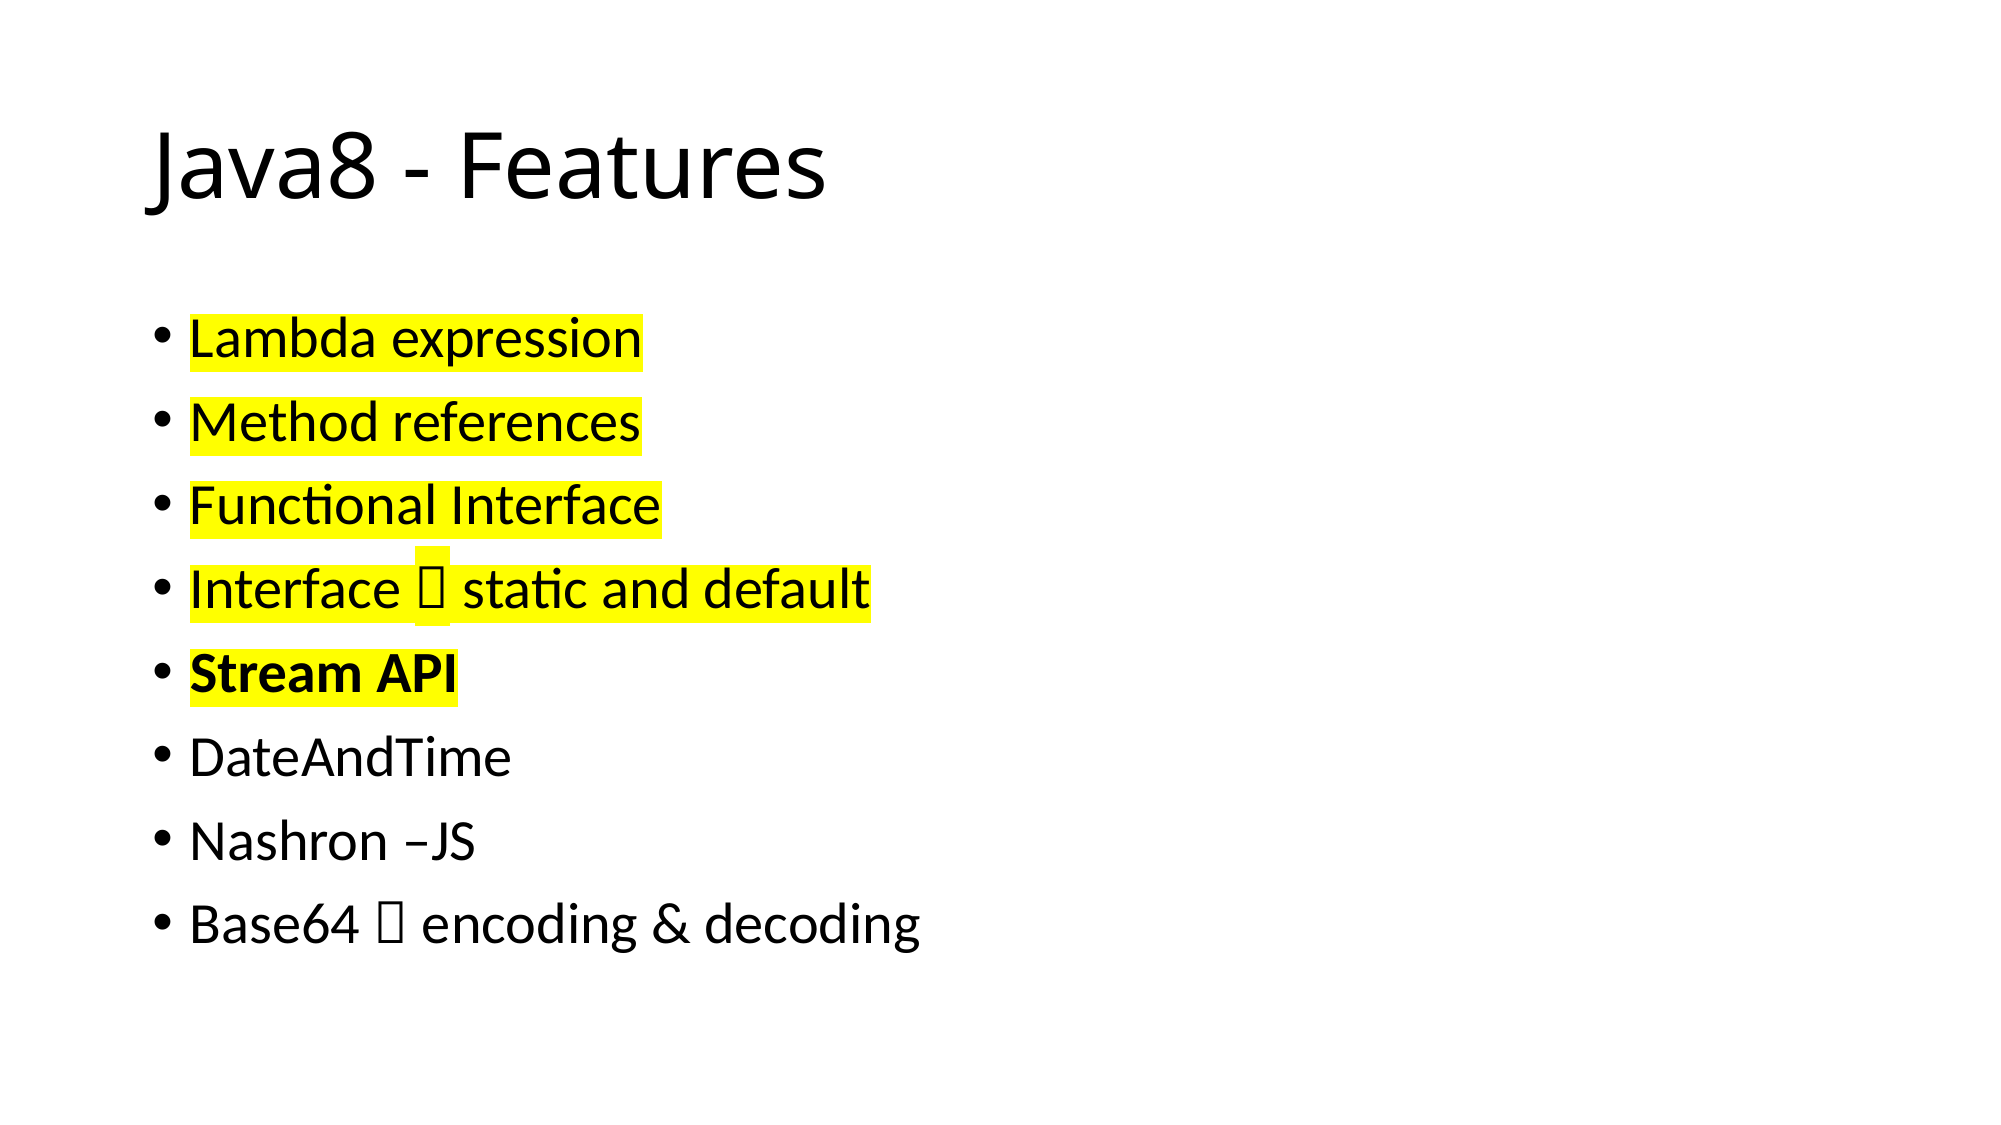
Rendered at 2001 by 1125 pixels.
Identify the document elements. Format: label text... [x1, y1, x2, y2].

list Lambda expression Method references Functional Interface Interface  static and default Stream API DateAndTime Nashron –JS Base64  encoding & decoding [137, 299, 1863, 1014]
title Java8 - Features [137, 59, 1863, 278]
